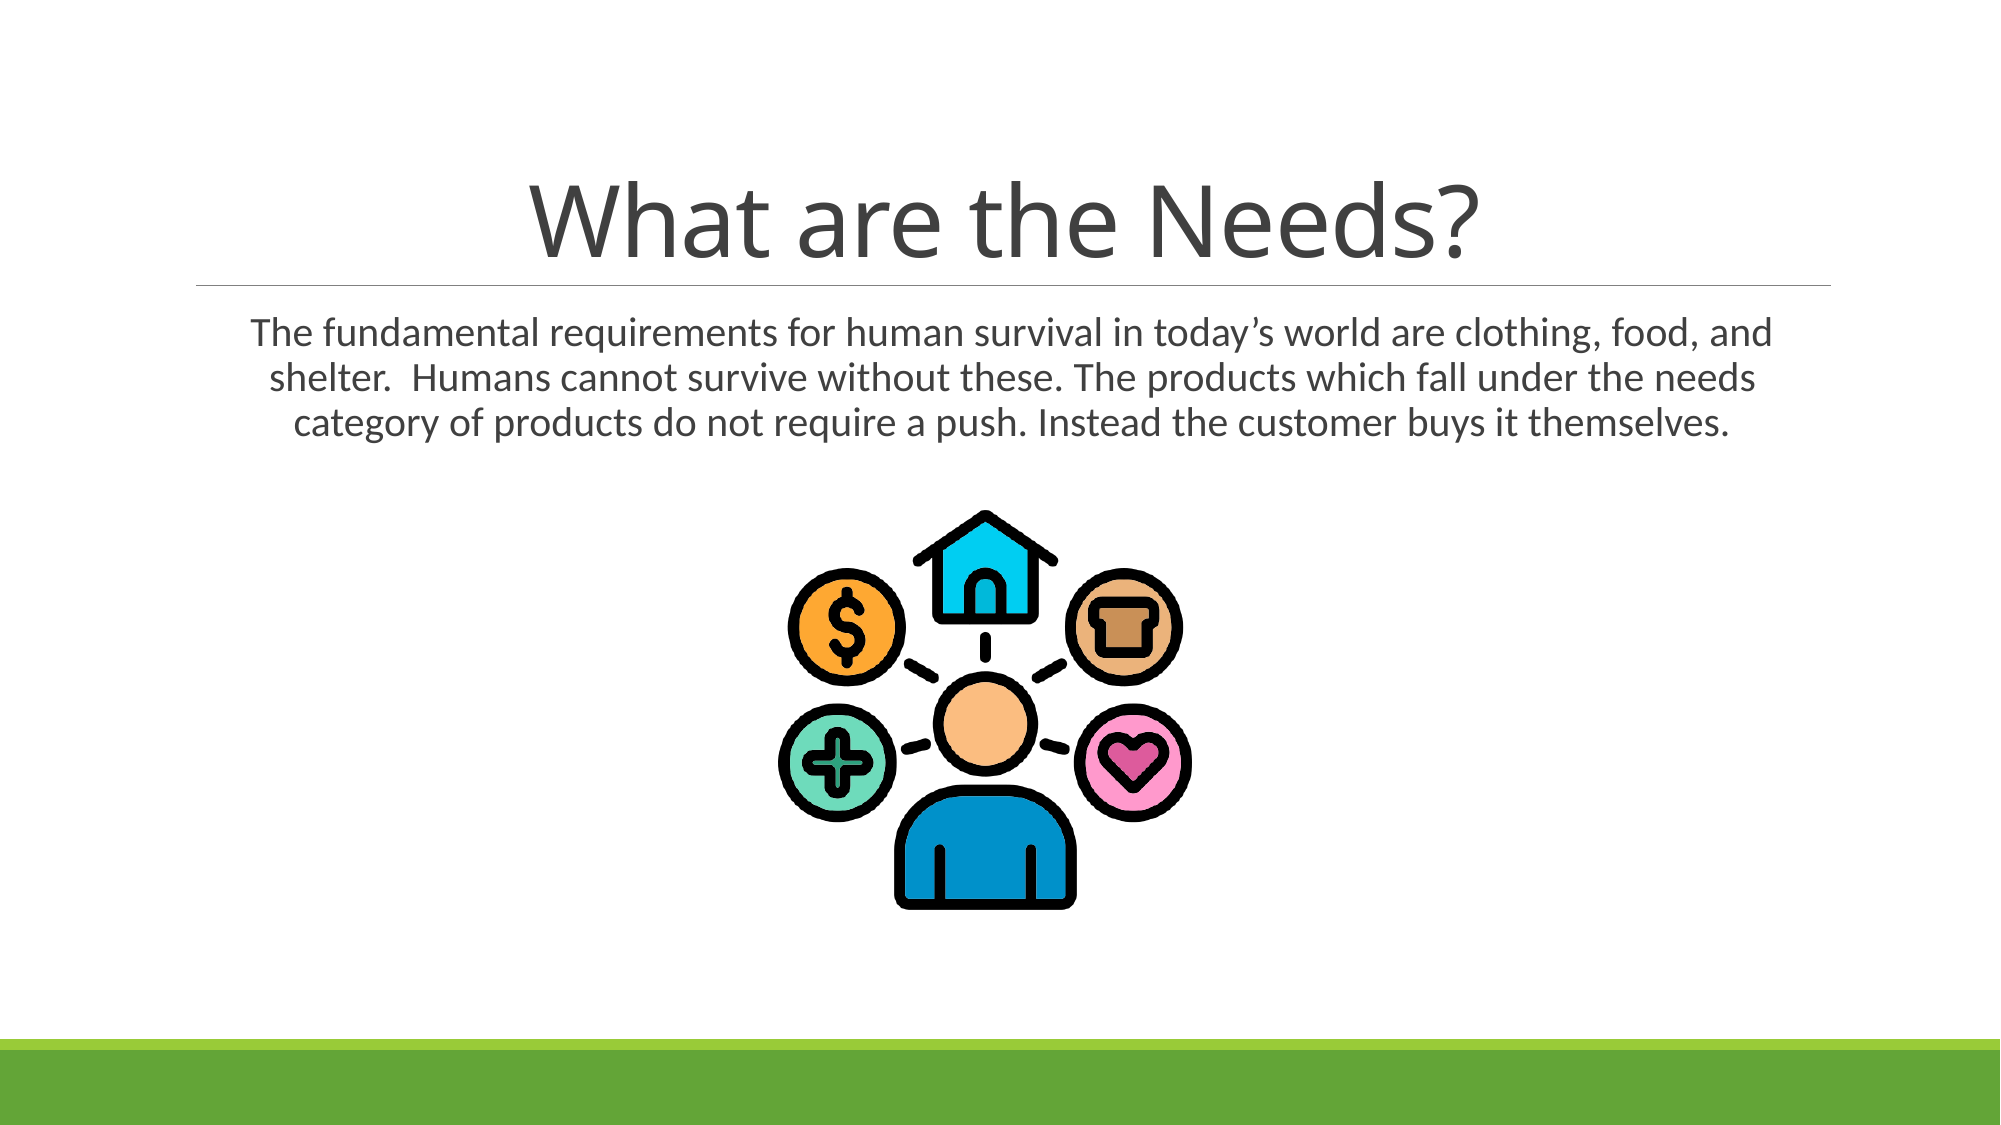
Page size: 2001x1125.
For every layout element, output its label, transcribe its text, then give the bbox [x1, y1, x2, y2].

picture [777, 502, 1193, 917]
title What are the Needs? [180, 47, 1830, 285]
list The fundamental requirements for human survival in today’s world are clothing, food, and shelter. Humans cannot survive without these. The products which fall under the needs category of products do not require a push. Instead the customer buys it themselves. [180, 302, 1830, 963]
